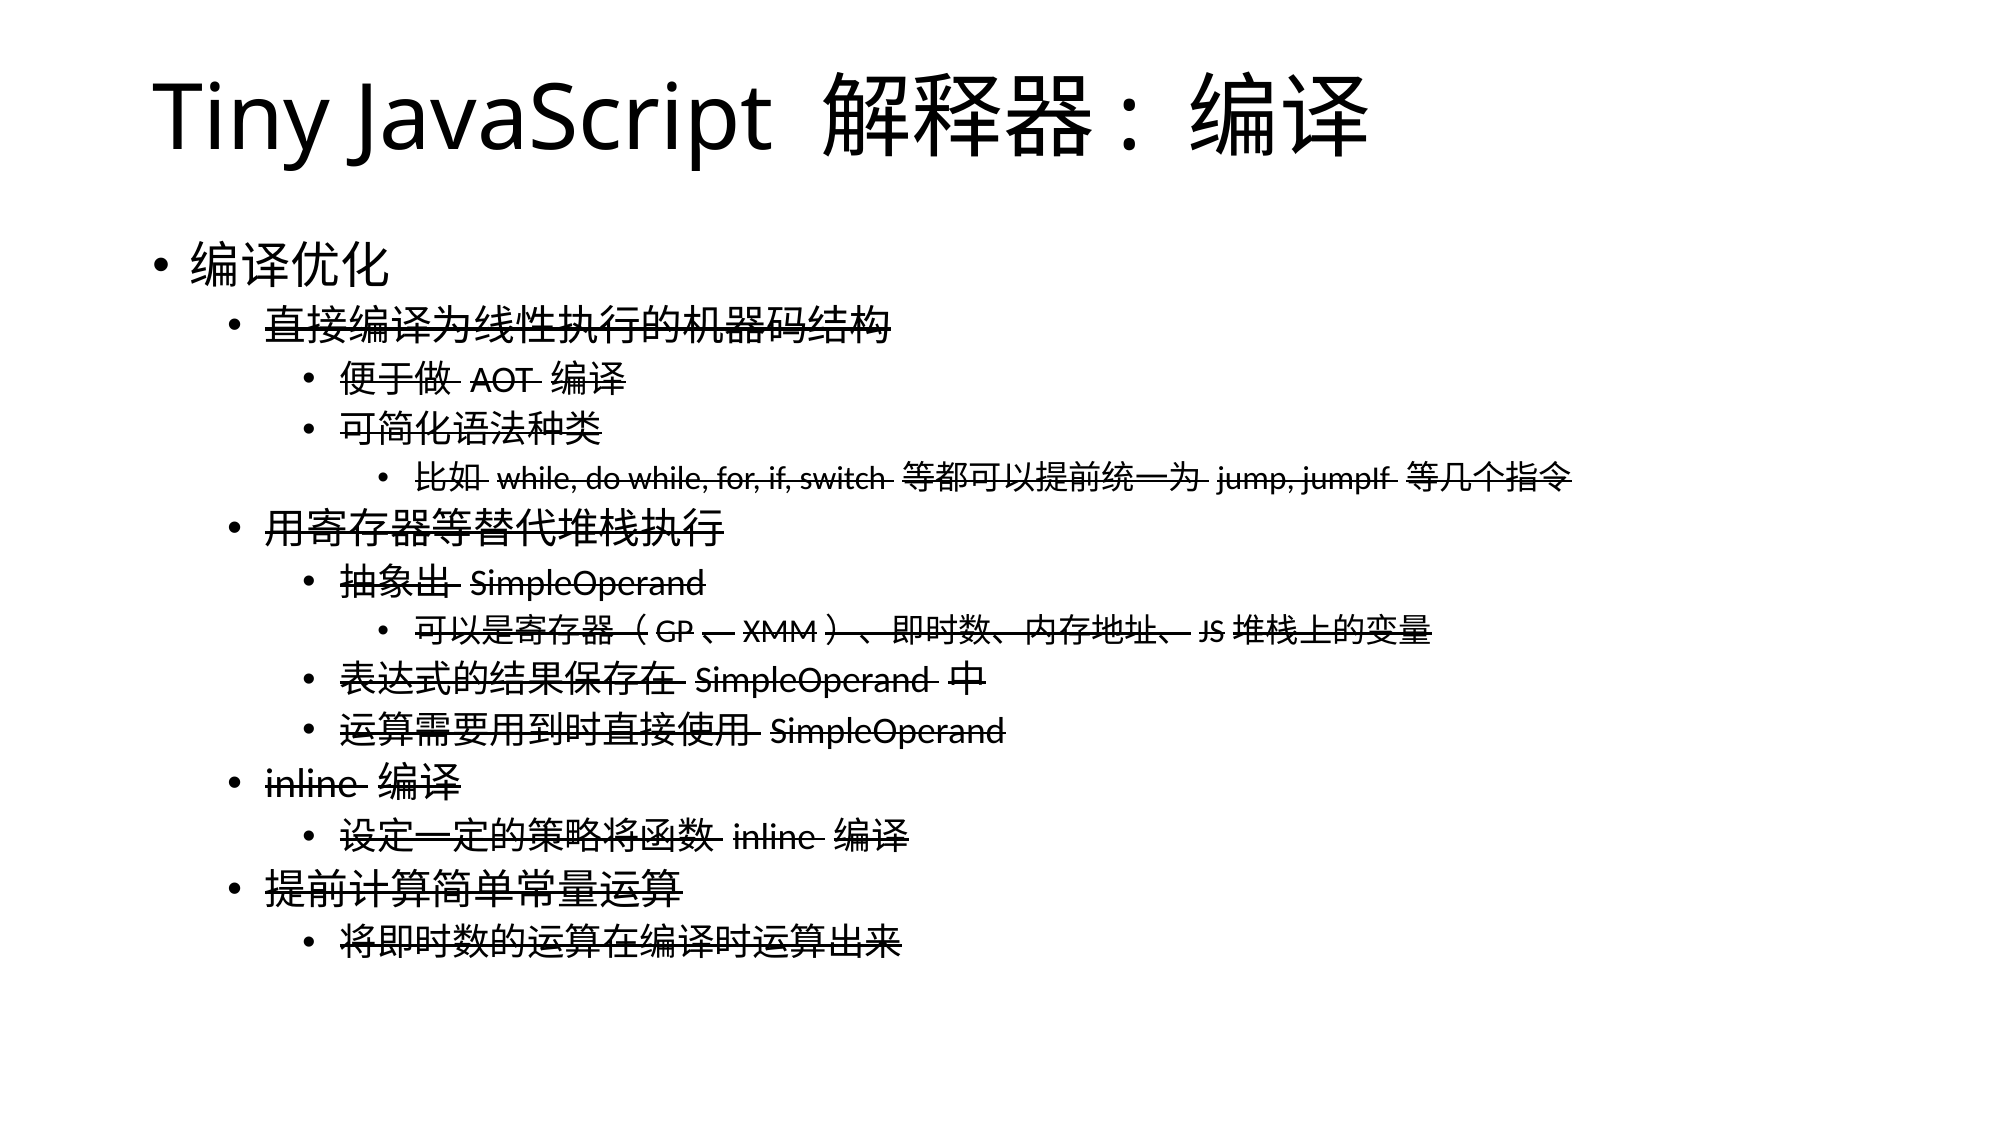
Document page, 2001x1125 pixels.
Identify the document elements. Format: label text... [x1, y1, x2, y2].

list 编译优化 直接编译为线性执行的机器码结构 便于做 AOT 编译 可简化语法种类 比如 while, do while, for, if, switch 等都可以提前统一为 jump, jumpIf 等几个指令 用寄存器等替代堆栈执行 抽象出 SimpleOperand 可以是寄存器（GP、XMM）、即时数、内存地址、JS堆栈上的变量 表达式的结果保存在 SimpleOperand 中 运算需要用到时直接使用 SimpleOperand inline 编译 设定一定的策略将函数 inline 编译 提前计算简单常量运算 将即时数的运算在编译时运算出来 [137, 232, 1863, 1014]
title Tiny JavaScript 解释器: 编译 [137, 59, 1863, 181]
